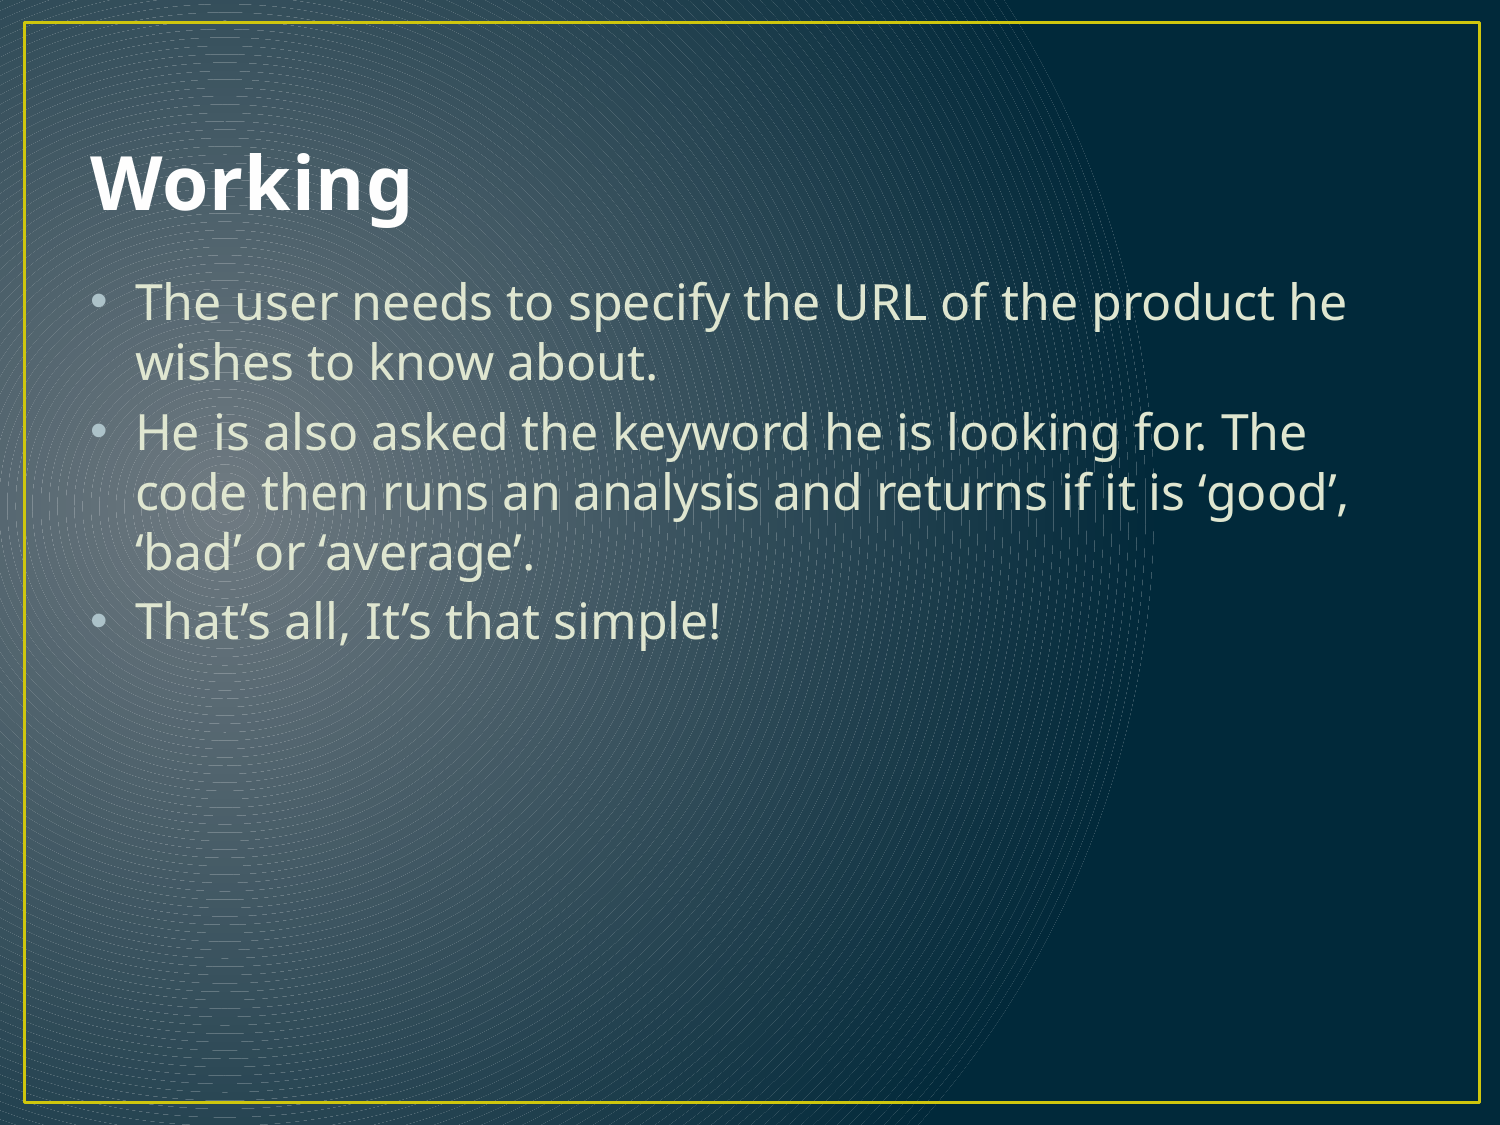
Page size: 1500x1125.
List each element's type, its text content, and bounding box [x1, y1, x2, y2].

title Working [75, 45, 1425, 233]
list The user needs to specify the URL of the product he wishes to know about. He is also asked the keyword he is looking for. The code then runs an analysis and returns if it is ‘good’, ‘bad’ or ‘average’. That’s all, It’s that simple! [75, 262, 1425, 1005]
